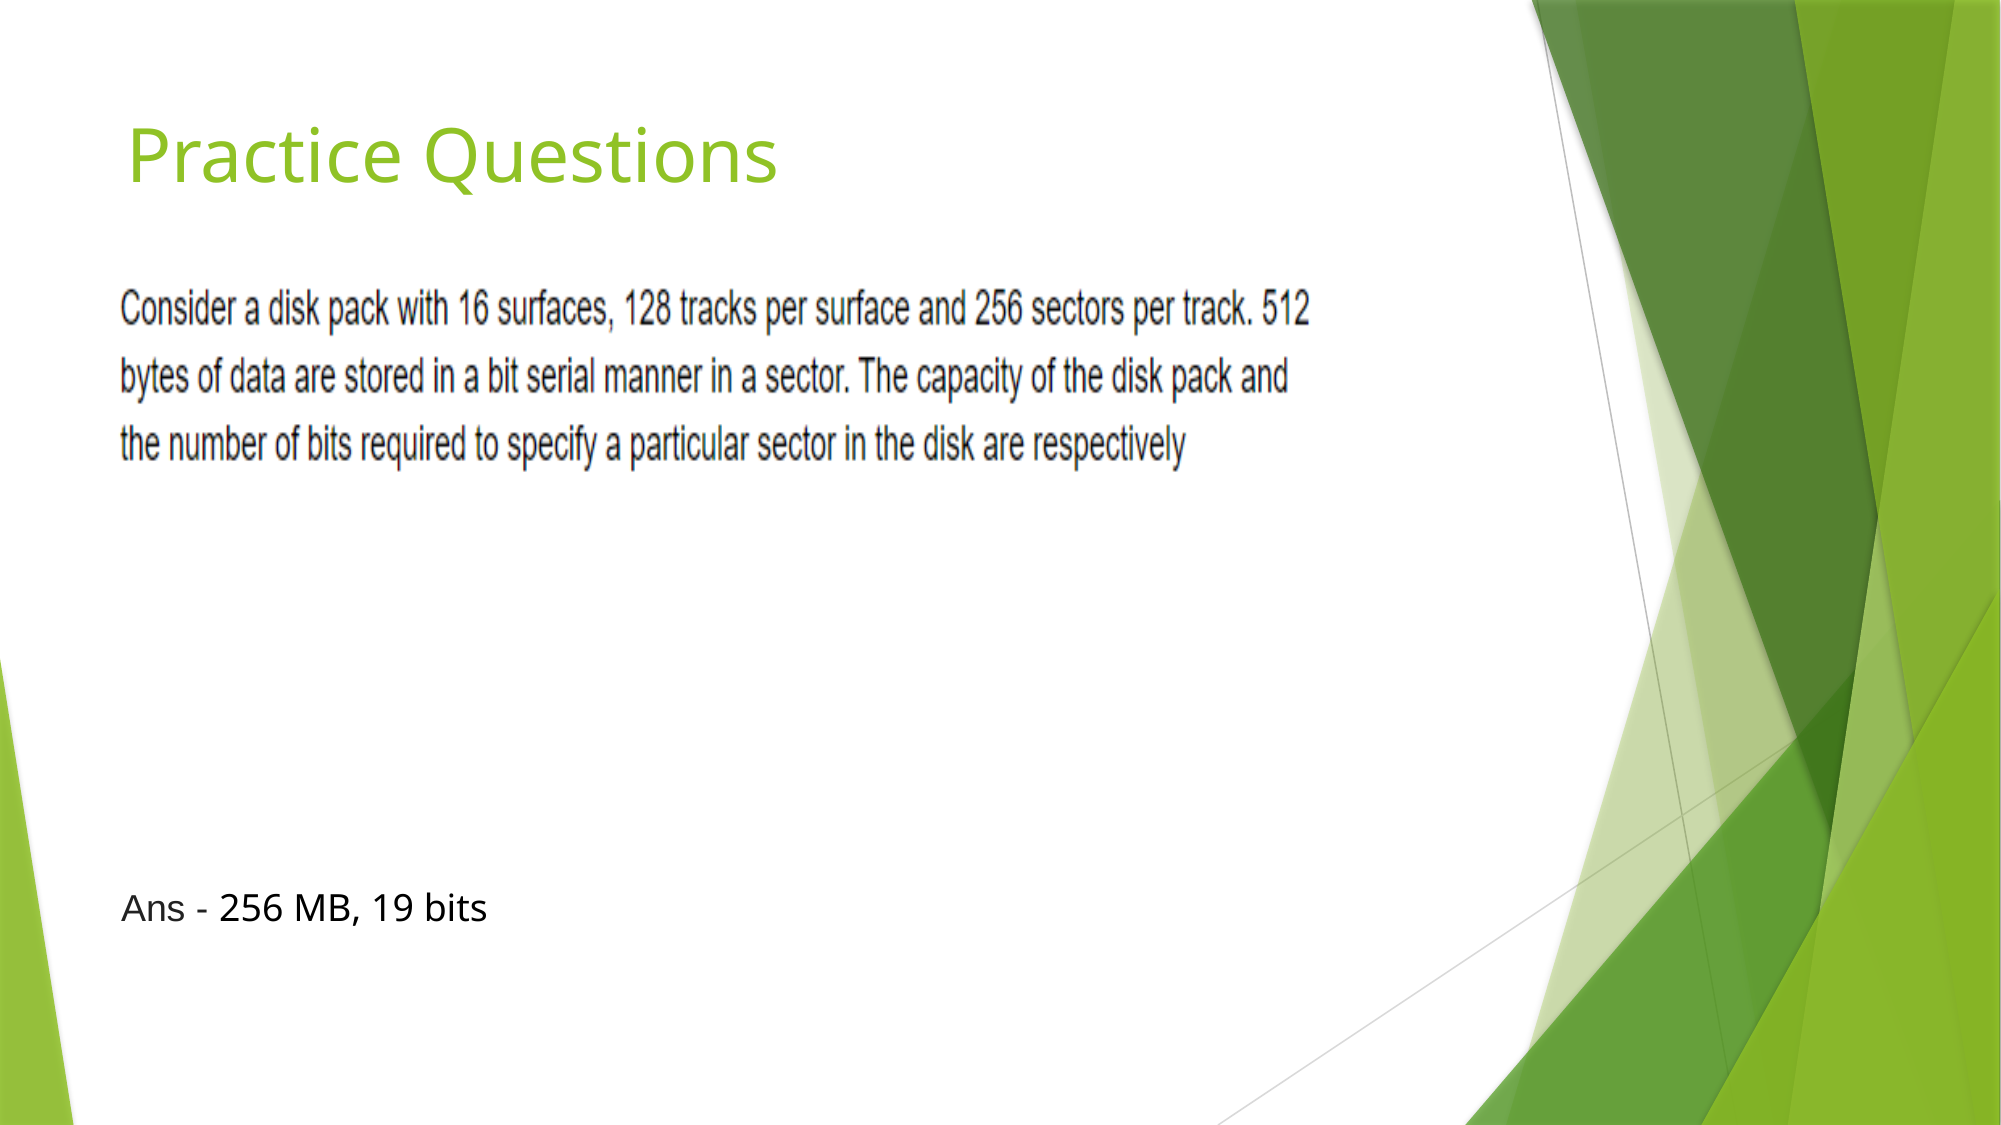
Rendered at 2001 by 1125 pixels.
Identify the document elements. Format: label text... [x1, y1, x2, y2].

text_box Ans - 256 MB, 19 bits [106, 875, 504, 936]
picture [110, 262, 1391, 500]
title Practice Questions [111, 99, 1522, 317]
